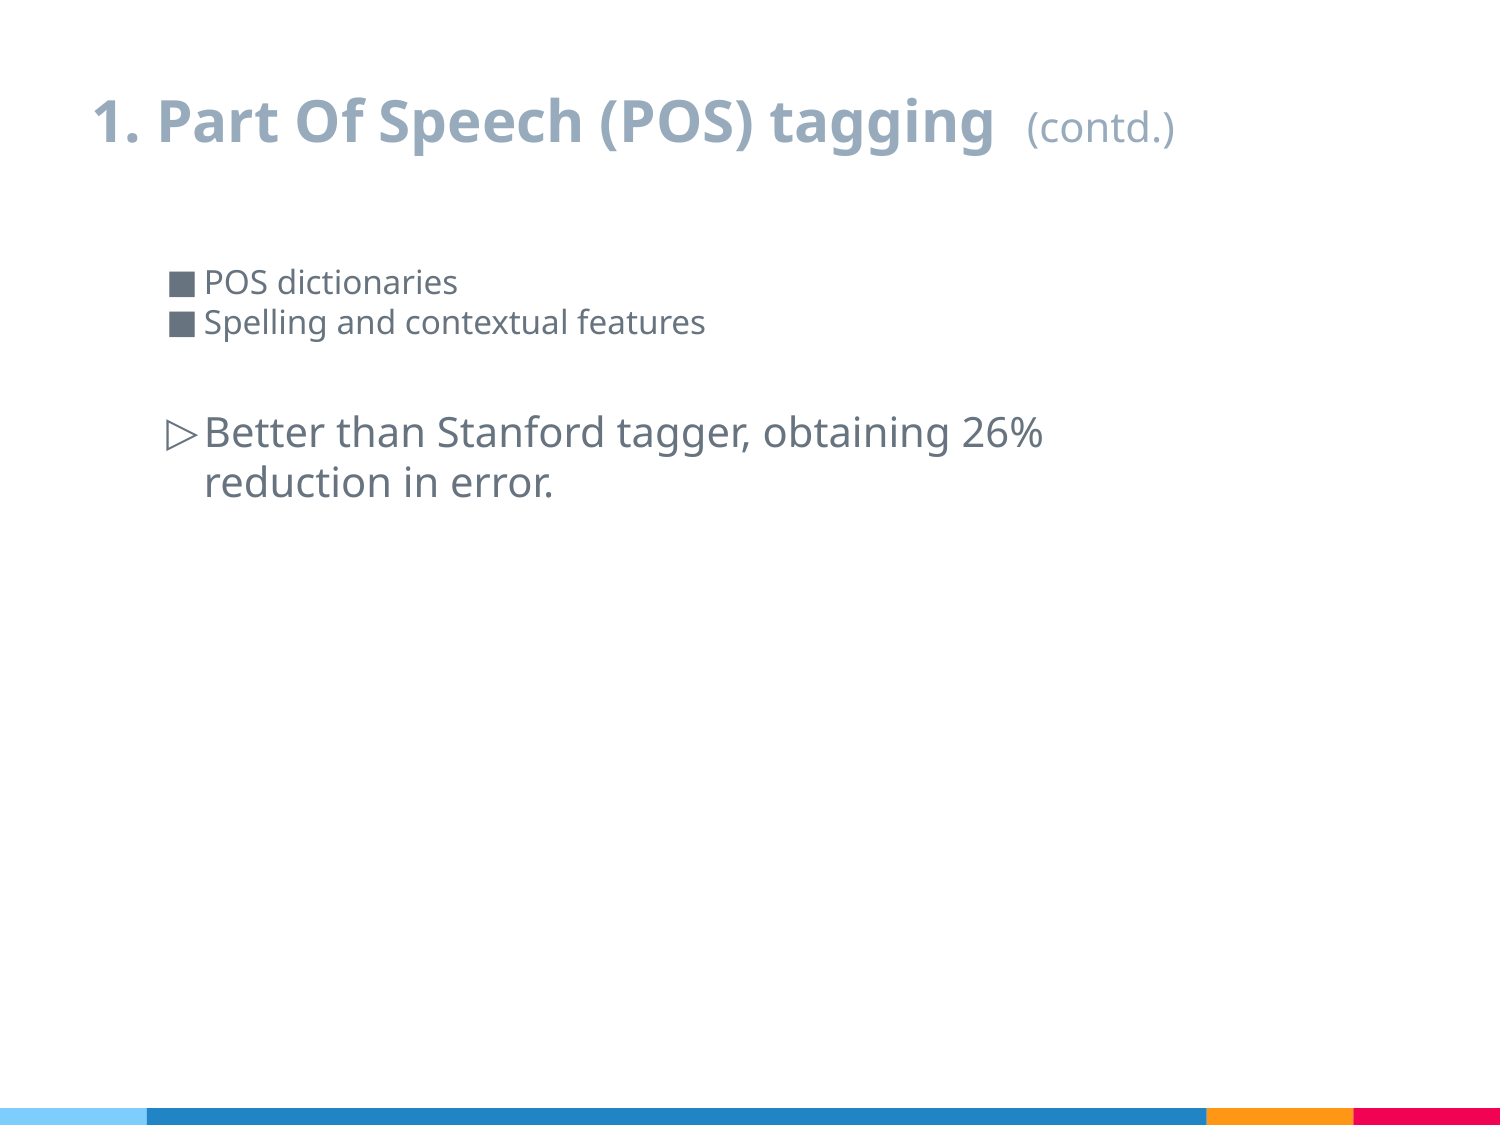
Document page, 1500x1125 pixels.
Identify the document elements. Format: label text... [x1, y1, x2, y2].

title 1. Part Of Speech (POS) tagging (contd.) [76, 52, 1320, 170]
list POS dictionaries Spelling and contextual features Better than Stanford tagger, obtaining 26% reduction in error. [113, 196, 1175, 973]
